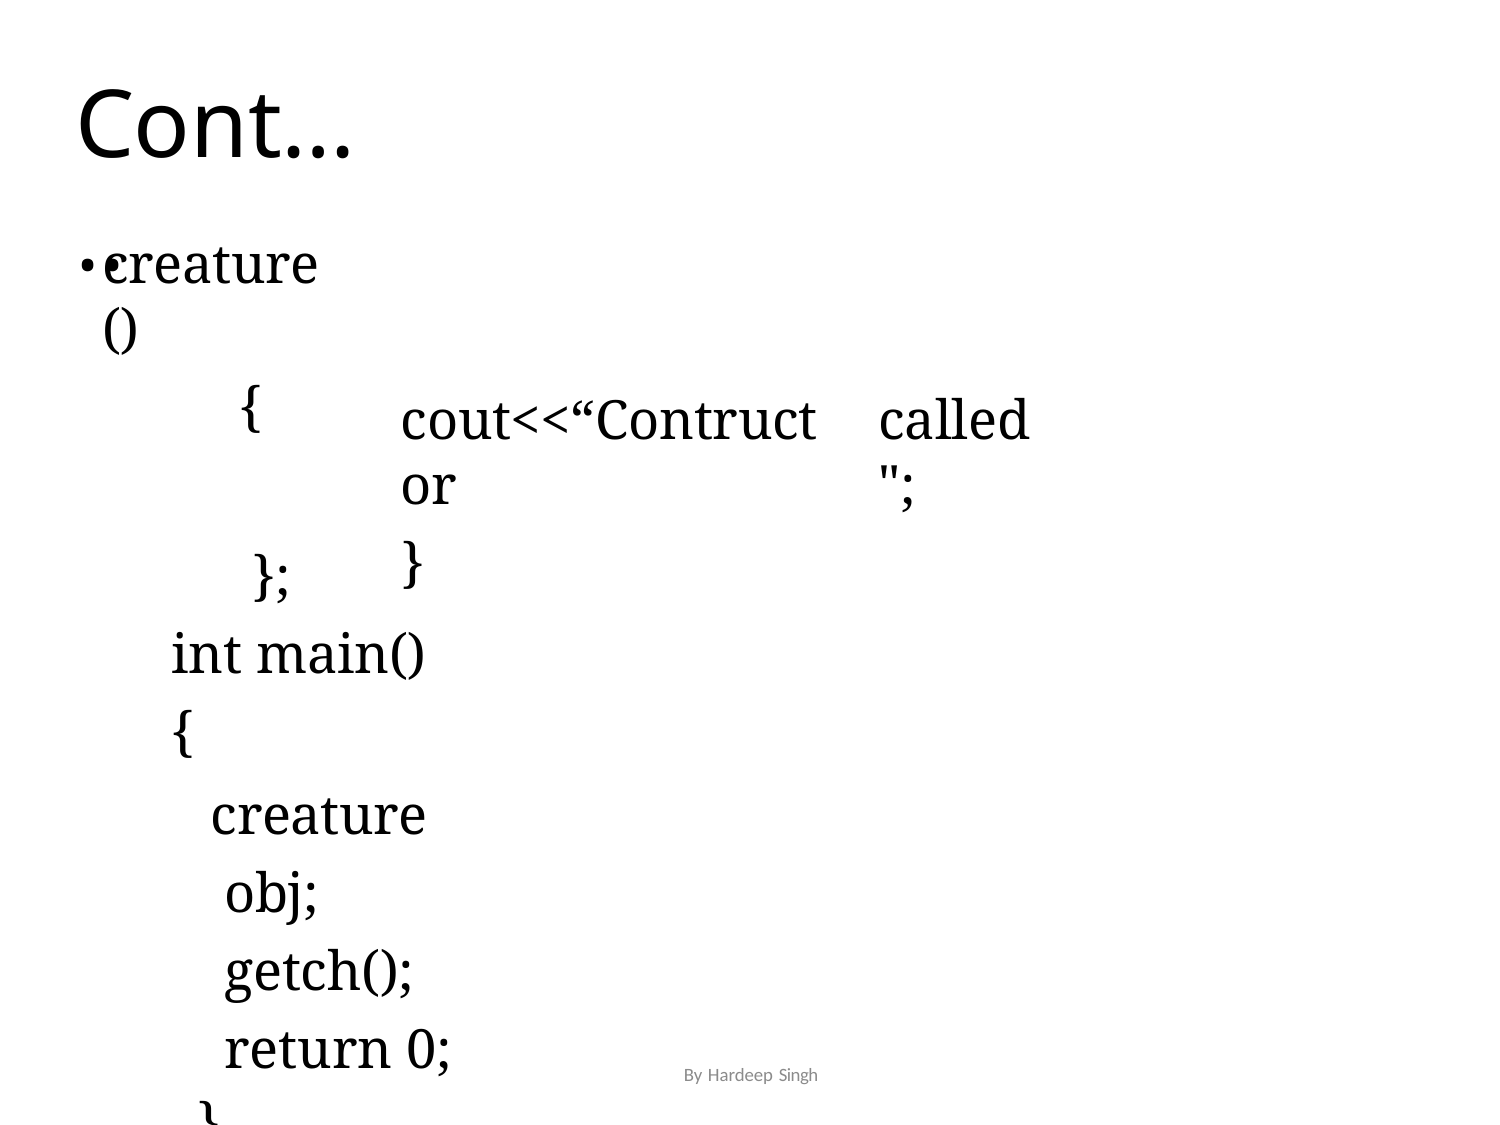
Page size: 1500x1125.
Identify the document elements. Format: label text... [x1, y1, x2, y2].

footer By Hardeep Singh [505, 746, 1004, 1125]
text_box called"; [876, 383, 1052, 516]
title Cont….. [72, 61, 369, 289]
text_box cout<<“Contructor } [398, 370, 843, 594]
text_box creature() { [99, 214, 337, 438]
text_box }; int main() { creature obj; getch(); return 0; } [168, 526, 505, 1125]
